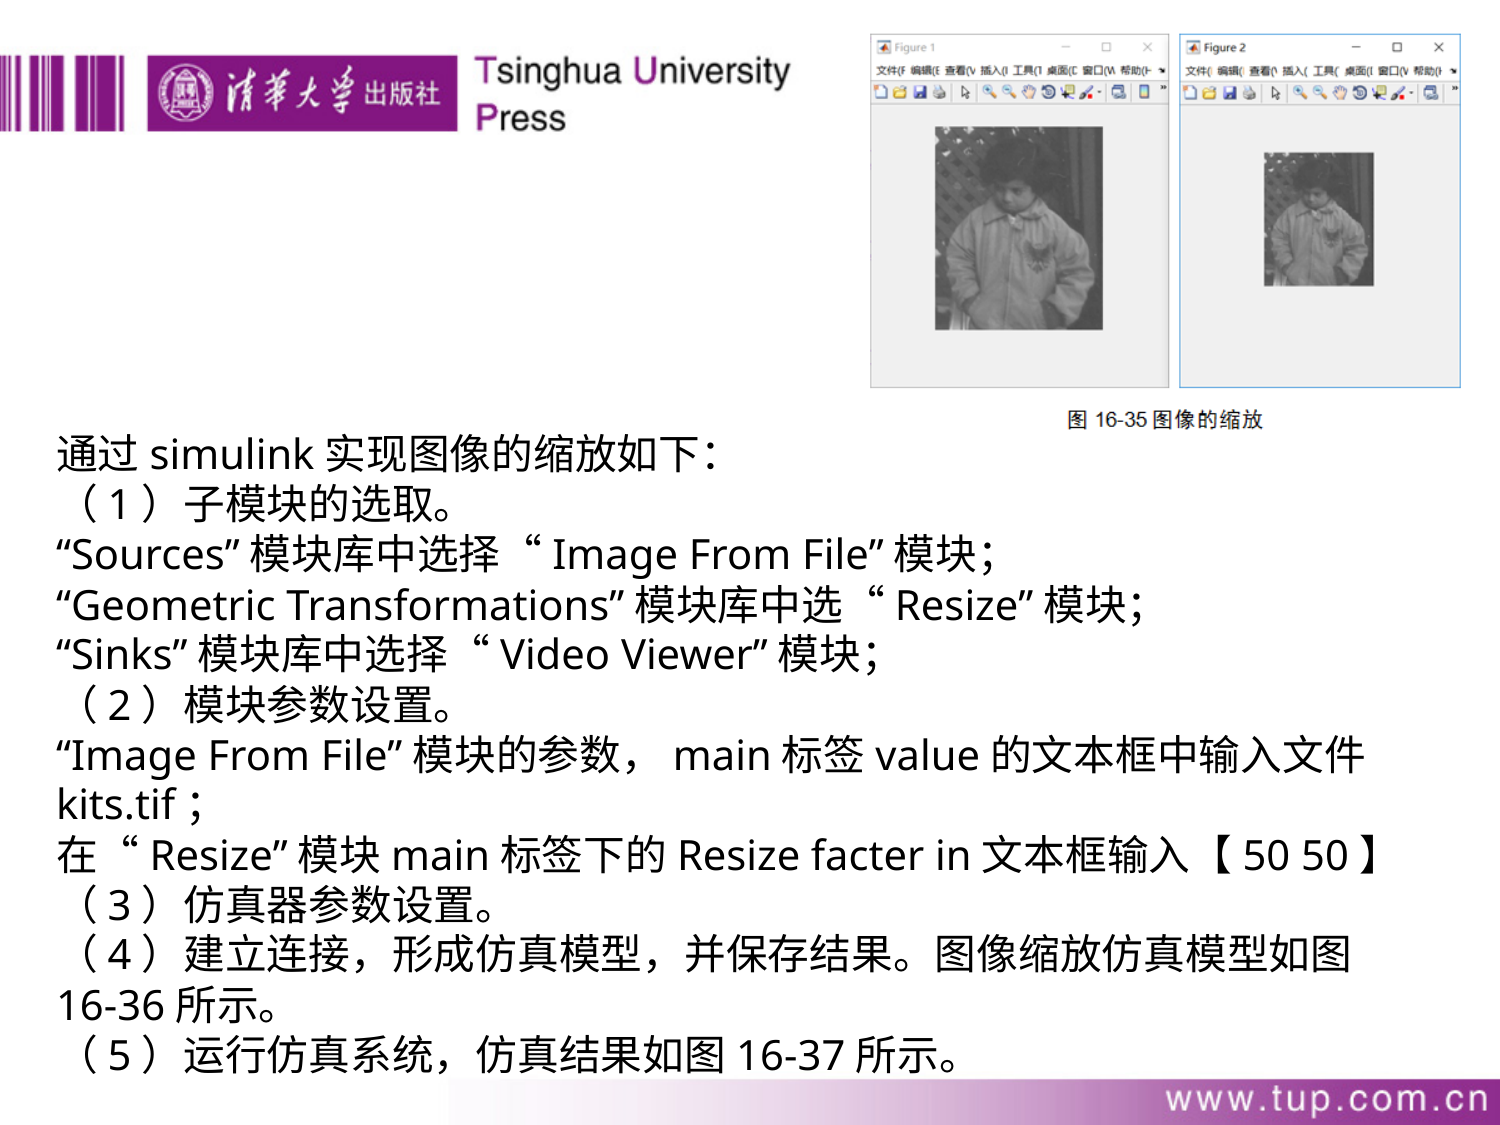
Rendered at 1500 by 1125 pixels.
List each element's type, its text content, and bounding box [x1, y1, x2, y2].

picture [0, 1059, 1500, 1125]
picture [0, 5, 1500, 438]
text_box 通过simulink实现图像的缩放如下： （1）子模块的选取。 “Sources”模块库中选择“Image From File”模块； “Geometric Transformations”模块库中选“Resize”模块； “Sinks”模块库中选择“Video Viewer”模块； （2）模块参数设置。 “Image From File”模块的参数，main标签value的文本框中输入文件kits.tif； 在“Resize”模块main标签下的Resize facter in文本框输入【50 50】 （3）仿真器参数设置。 （4）建立连接，形成仿真模型，并保存结果。图像缩放仿真模型如图16-36所示。 （5）运行仿真系统，仿真结果如图16-37所示。 [41, 420, 1436, 1086]
